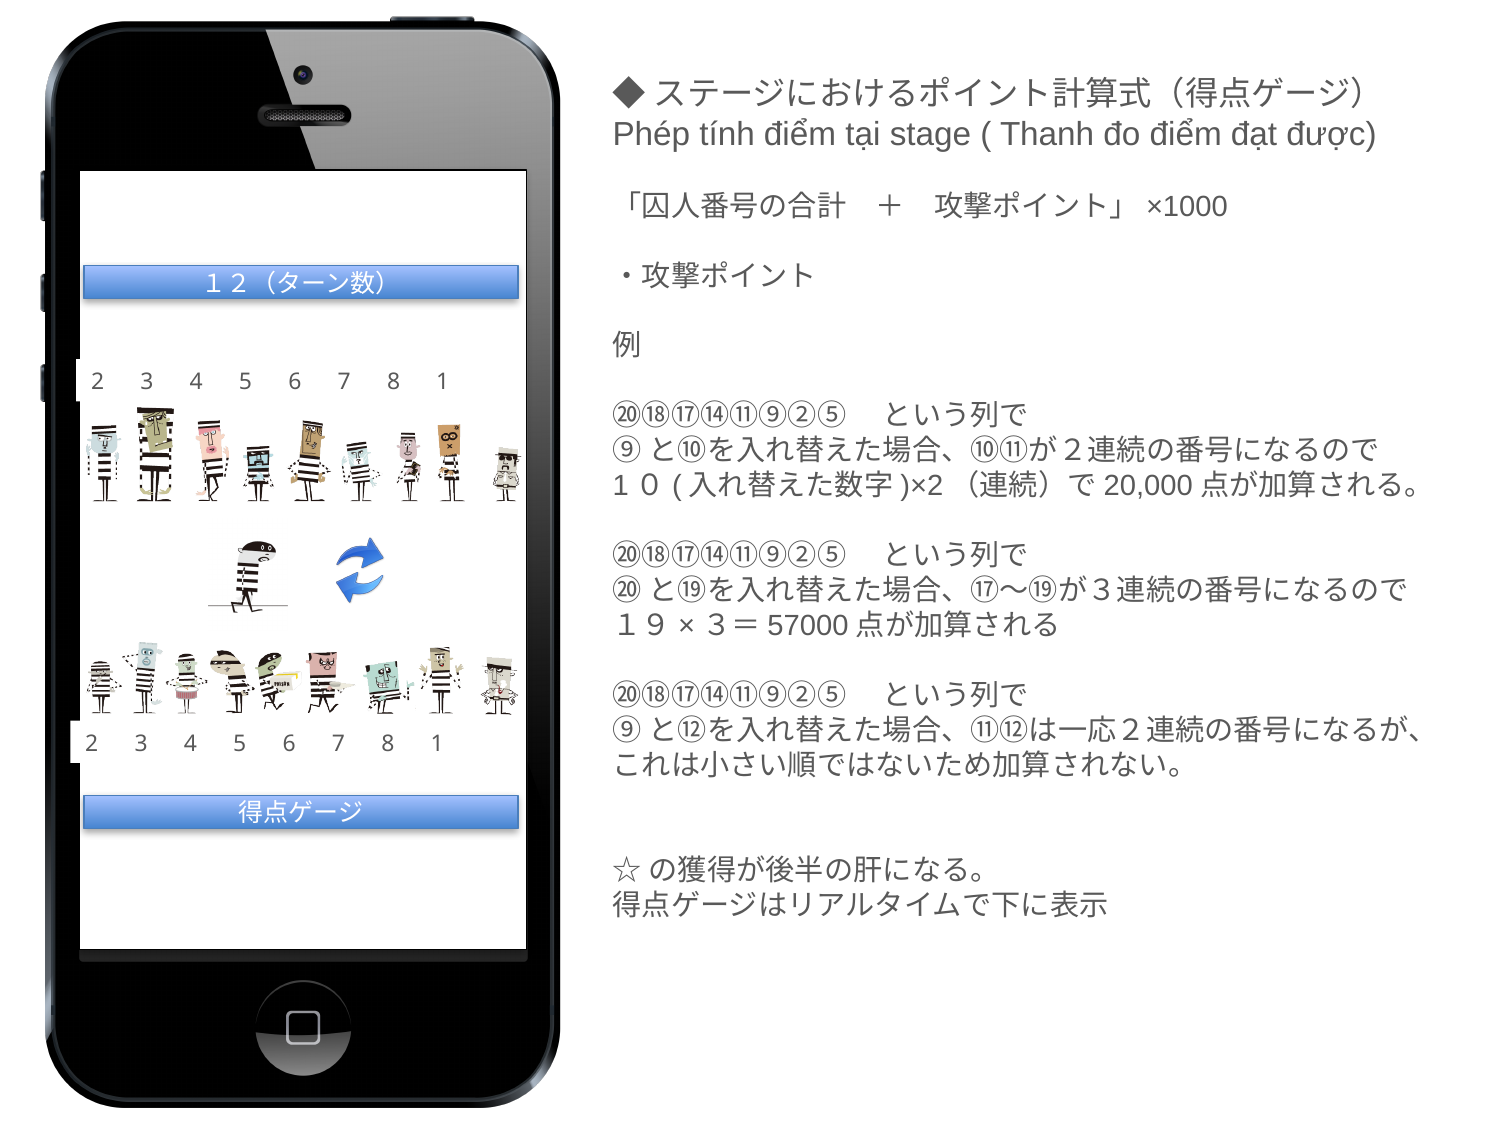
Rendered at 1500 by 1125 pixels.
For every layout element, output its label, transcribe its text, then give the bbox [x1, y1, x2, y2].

picture [1, 0, 599, 1125]
text_box ◆ステージにおけるポイント計算式（得点ゲージ） Phép tính điểm tại stage ( Thanh đo điểm đạt được) 「囚人番号の合計 ＋ 攻撃ポイント」×1000 ・攻撃ポイント 例 ⑳⑱⑰⑭⑪⑨②⑤ という列で ⑨と⑩を入れ替えた場合、⑩⑪が２連続の番号になるので 1０(入れ替えた数字)×2（連続）で20,000点が加算される。 ⑳⑱⑰⑭⑪⑨②⑤ という列で ⑳と⑲を入れ替えた場合、⑰〜⑲が３連続の番号になるので １９×３＝57000点が加算される ⑳⑱⑰⑭⑪⑨②⑤ という列で ⑨と⑫を入れ替えた場合、⑪⑫は一応２連続の番号になるが、 これは小さい順ではないため加算されない。 ☆の獲得が後半の肝になる。 得点ゲージはリアルタイムで下に表示 [604, 64, 1426, 929]
